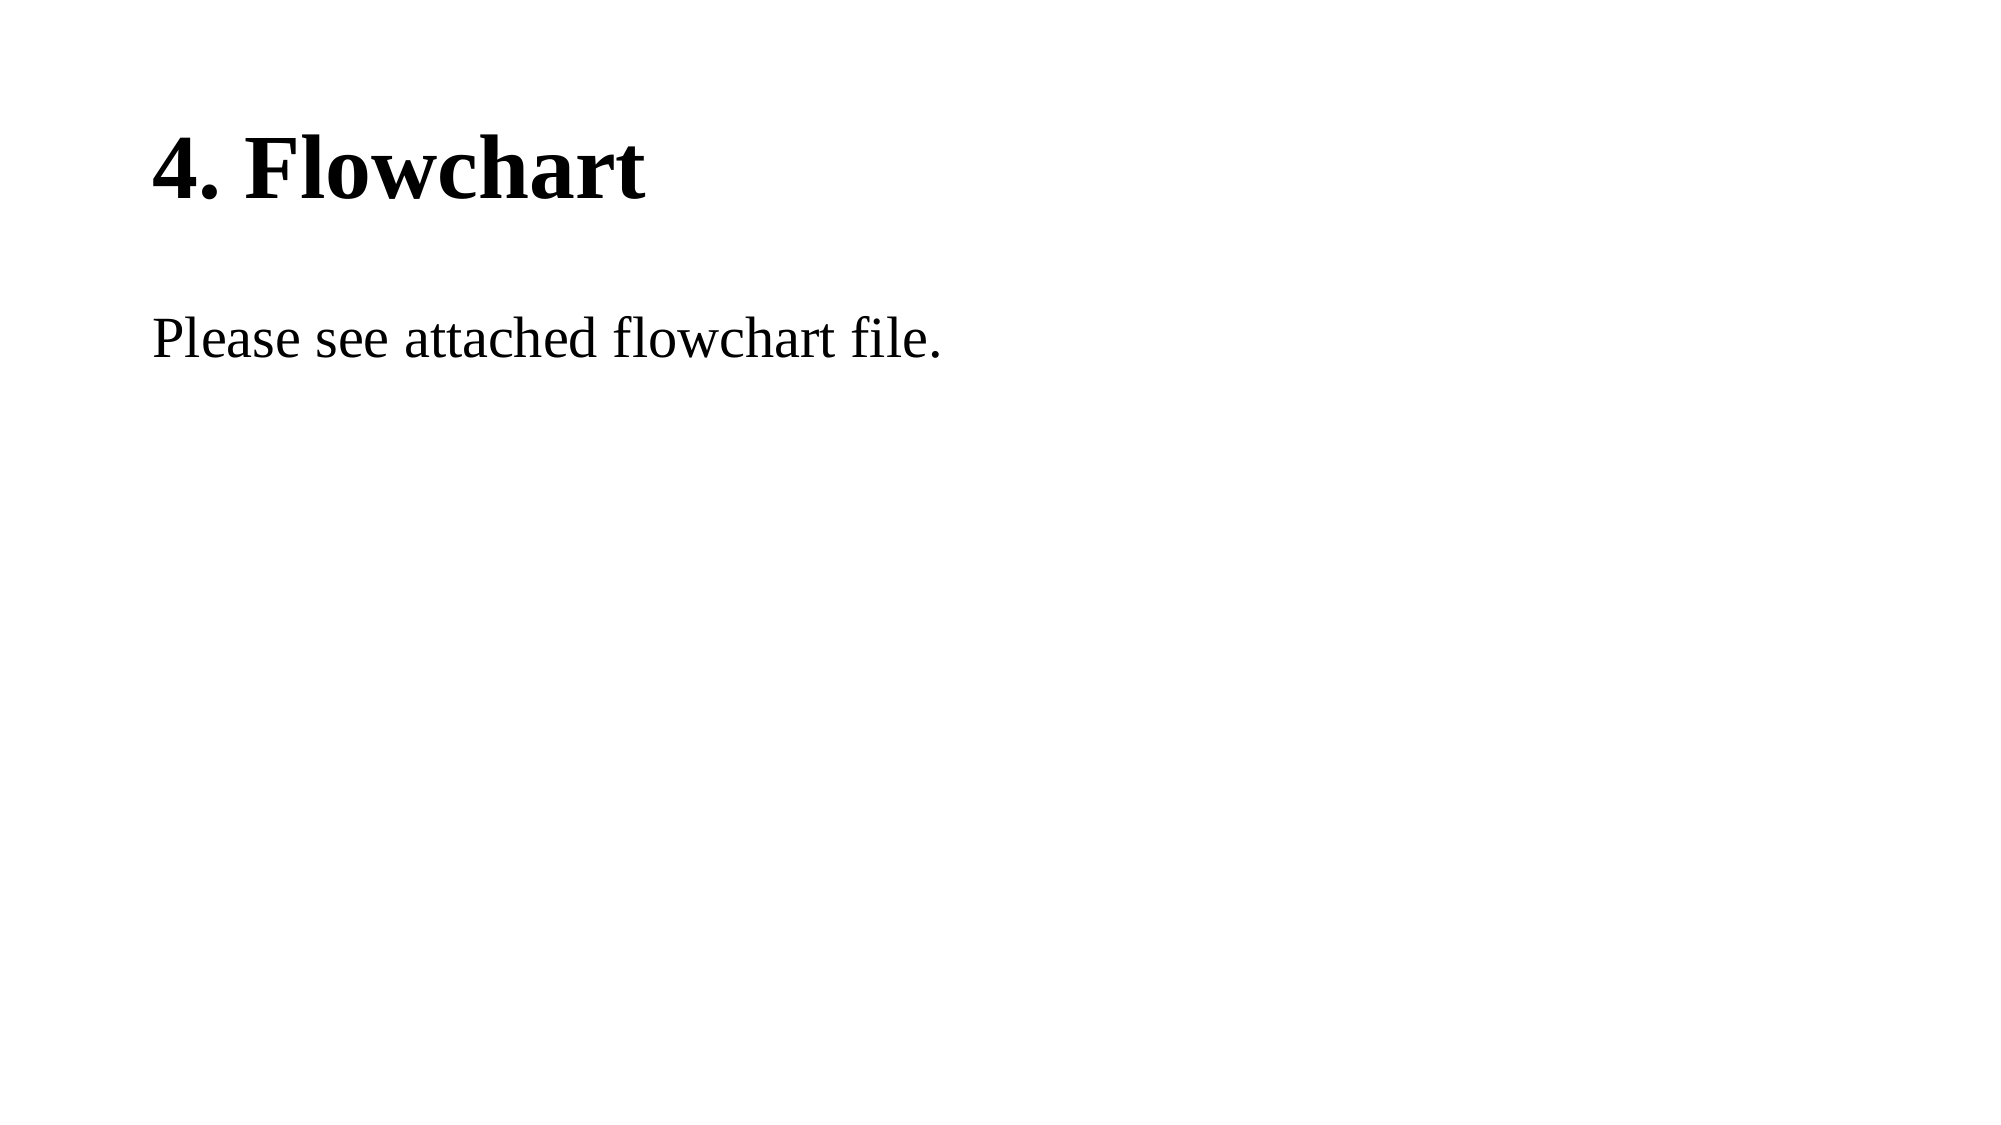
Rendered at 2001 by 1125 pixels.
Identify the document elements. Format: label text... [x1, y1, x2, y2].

title 4. Flowchart [137, 59, 1863, 278]
list Please see attached flowchart file. [137, 299, 1863, 1014]
